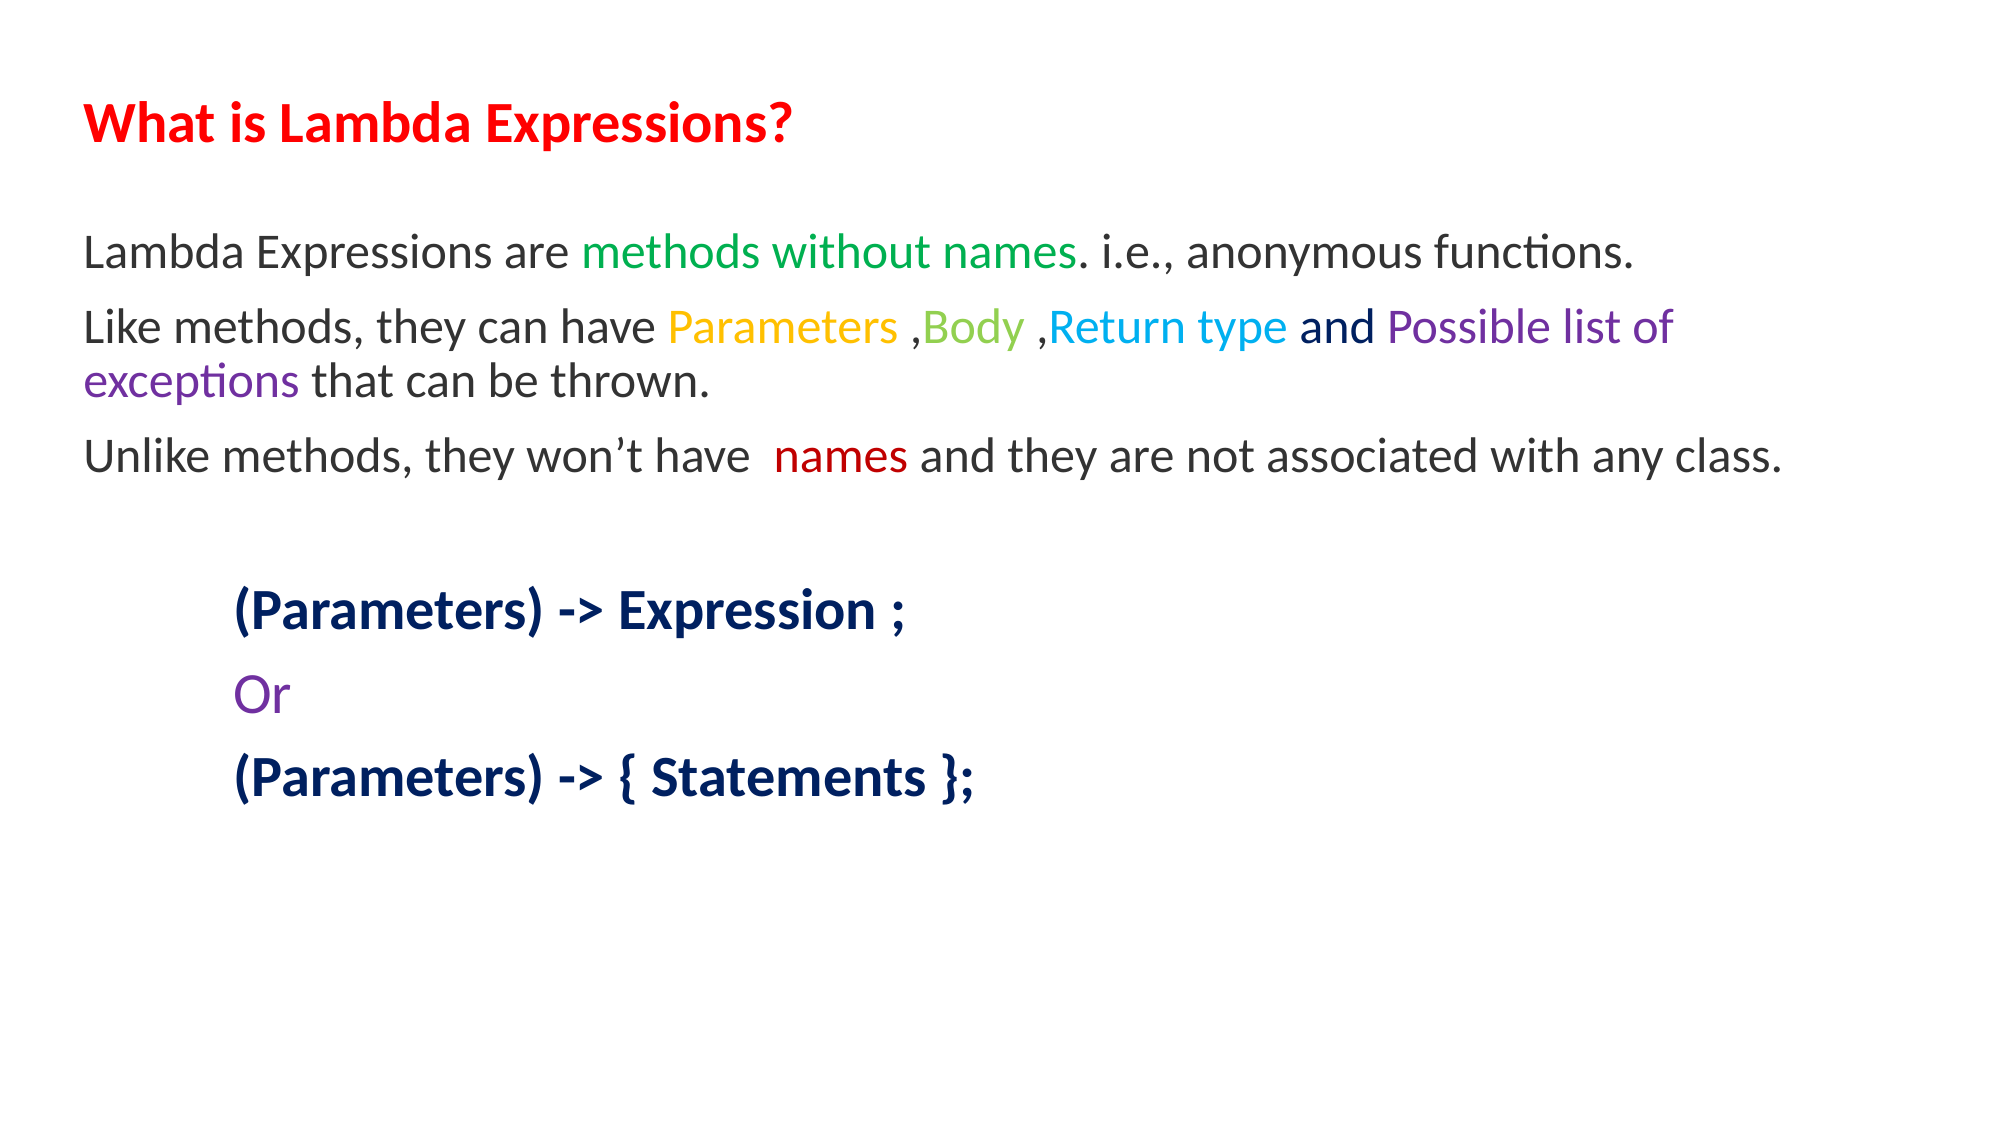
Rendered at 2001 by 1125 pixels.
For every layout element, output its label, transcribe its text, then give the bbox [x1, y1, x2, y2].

list Lambda Expressions are methods without names. i.e., anonymous functions. Like methods, they can have Parameters ,Body ,Return type and Possible list of exceptions that can be thrown. Unlike methods, they won’t have names and they are not associated with any class. (Parameters) -> Expression ; Or (Parameters) -> { Statements }; [68, 218, 1863, 1014]
title What is Lambda Expressions? [68, 59, 1863, 188]
